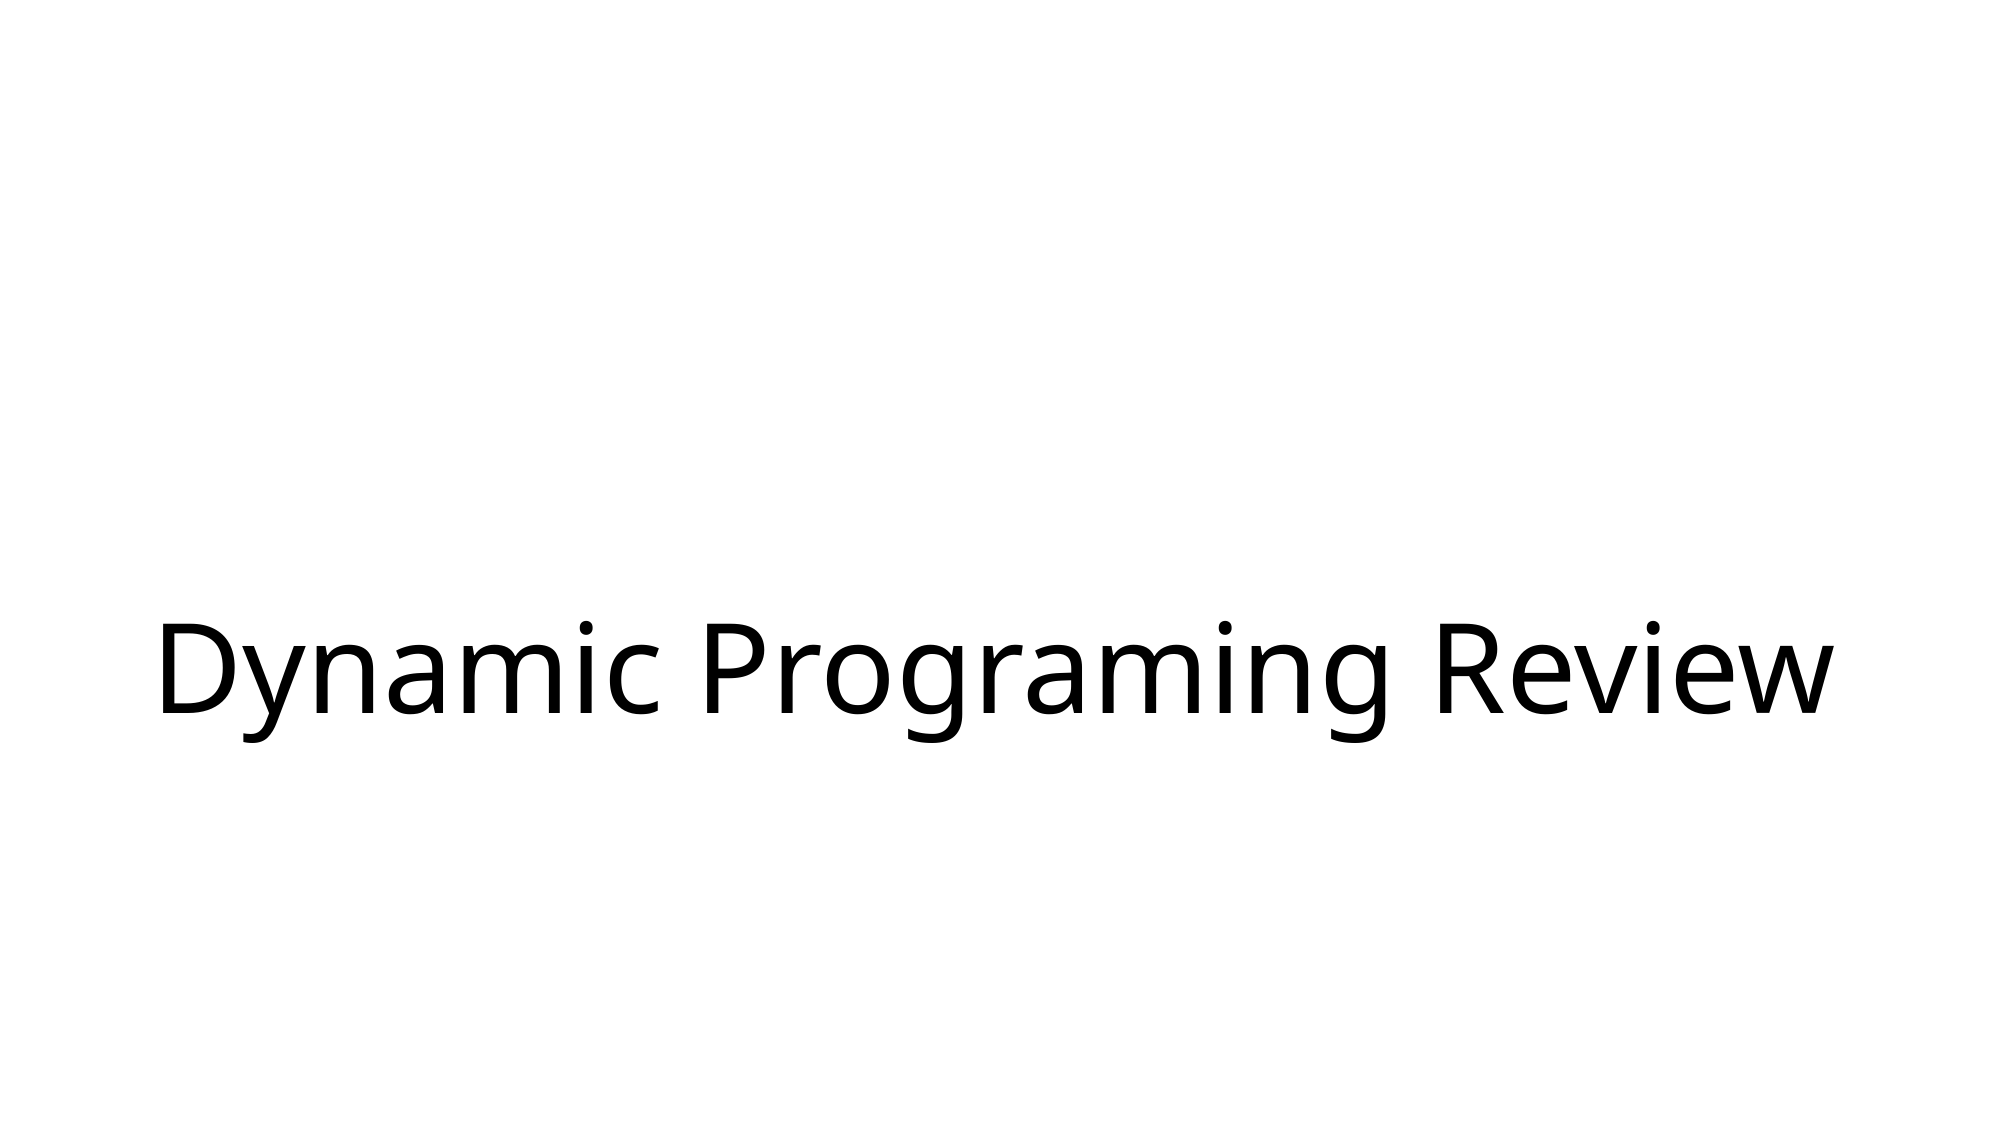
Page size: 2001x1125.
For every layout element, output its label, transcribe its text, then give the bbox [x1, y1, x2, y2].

title Dynamic Programing Review [136, 280, 1862, 749]
